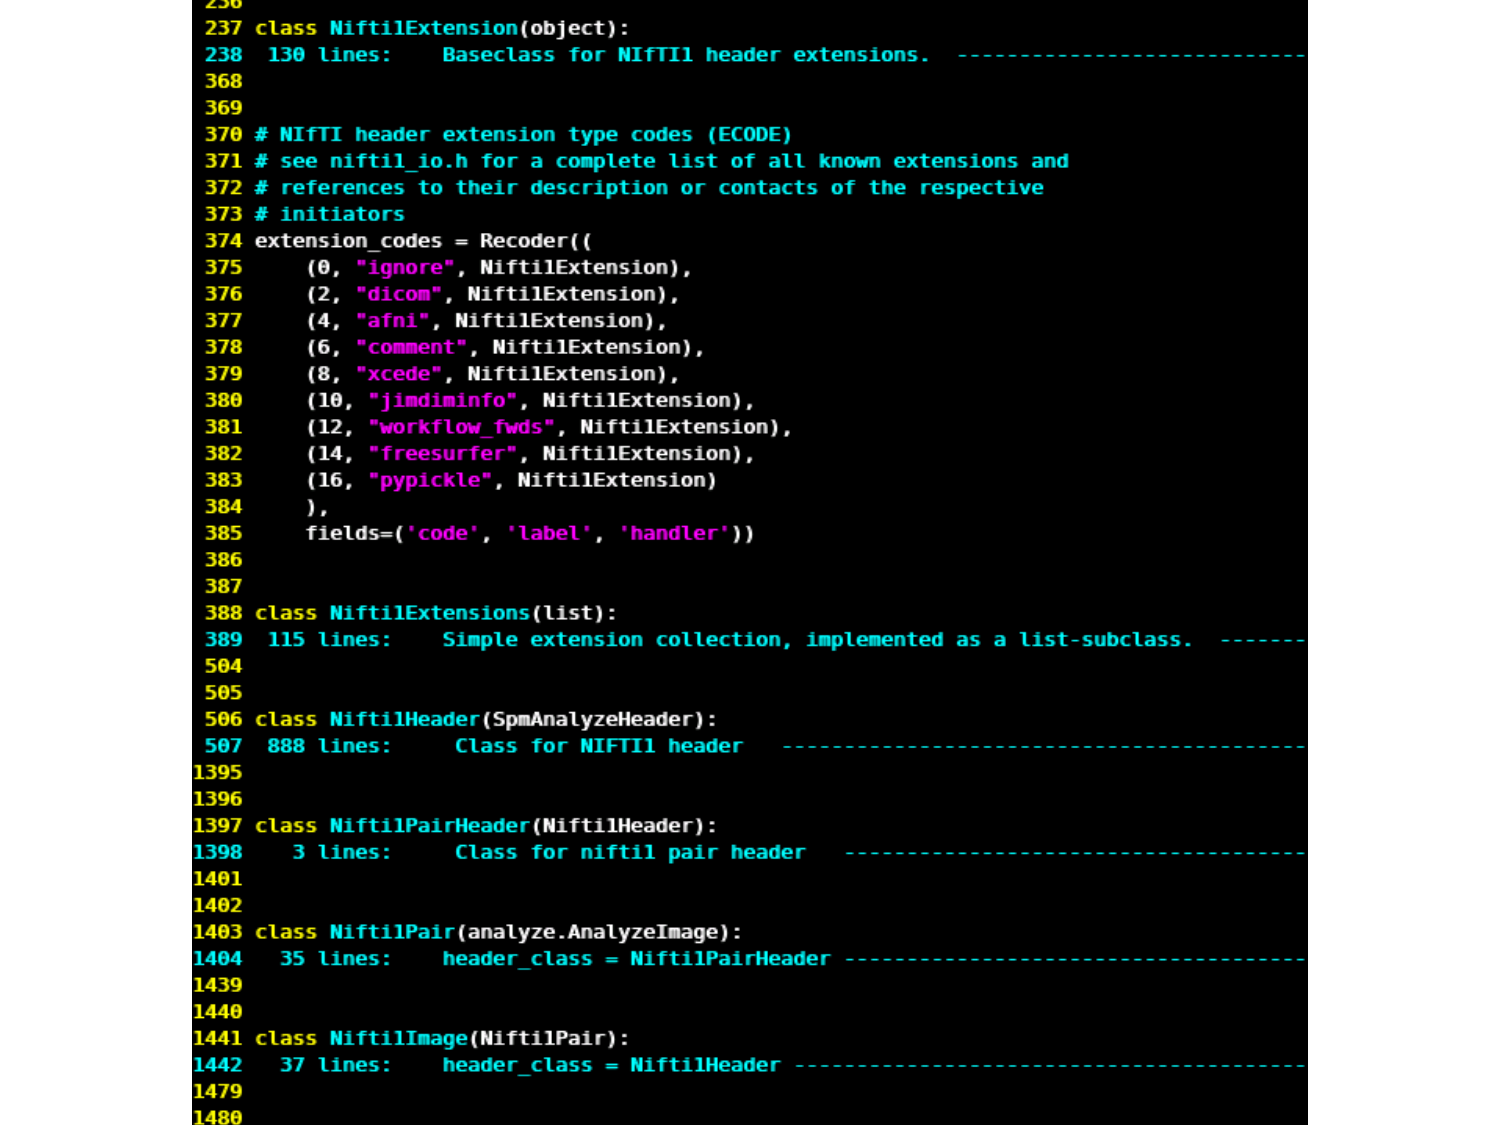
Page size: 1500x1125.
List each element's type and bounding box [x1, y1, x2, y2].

picture [192, 0, 1308, 1125]
